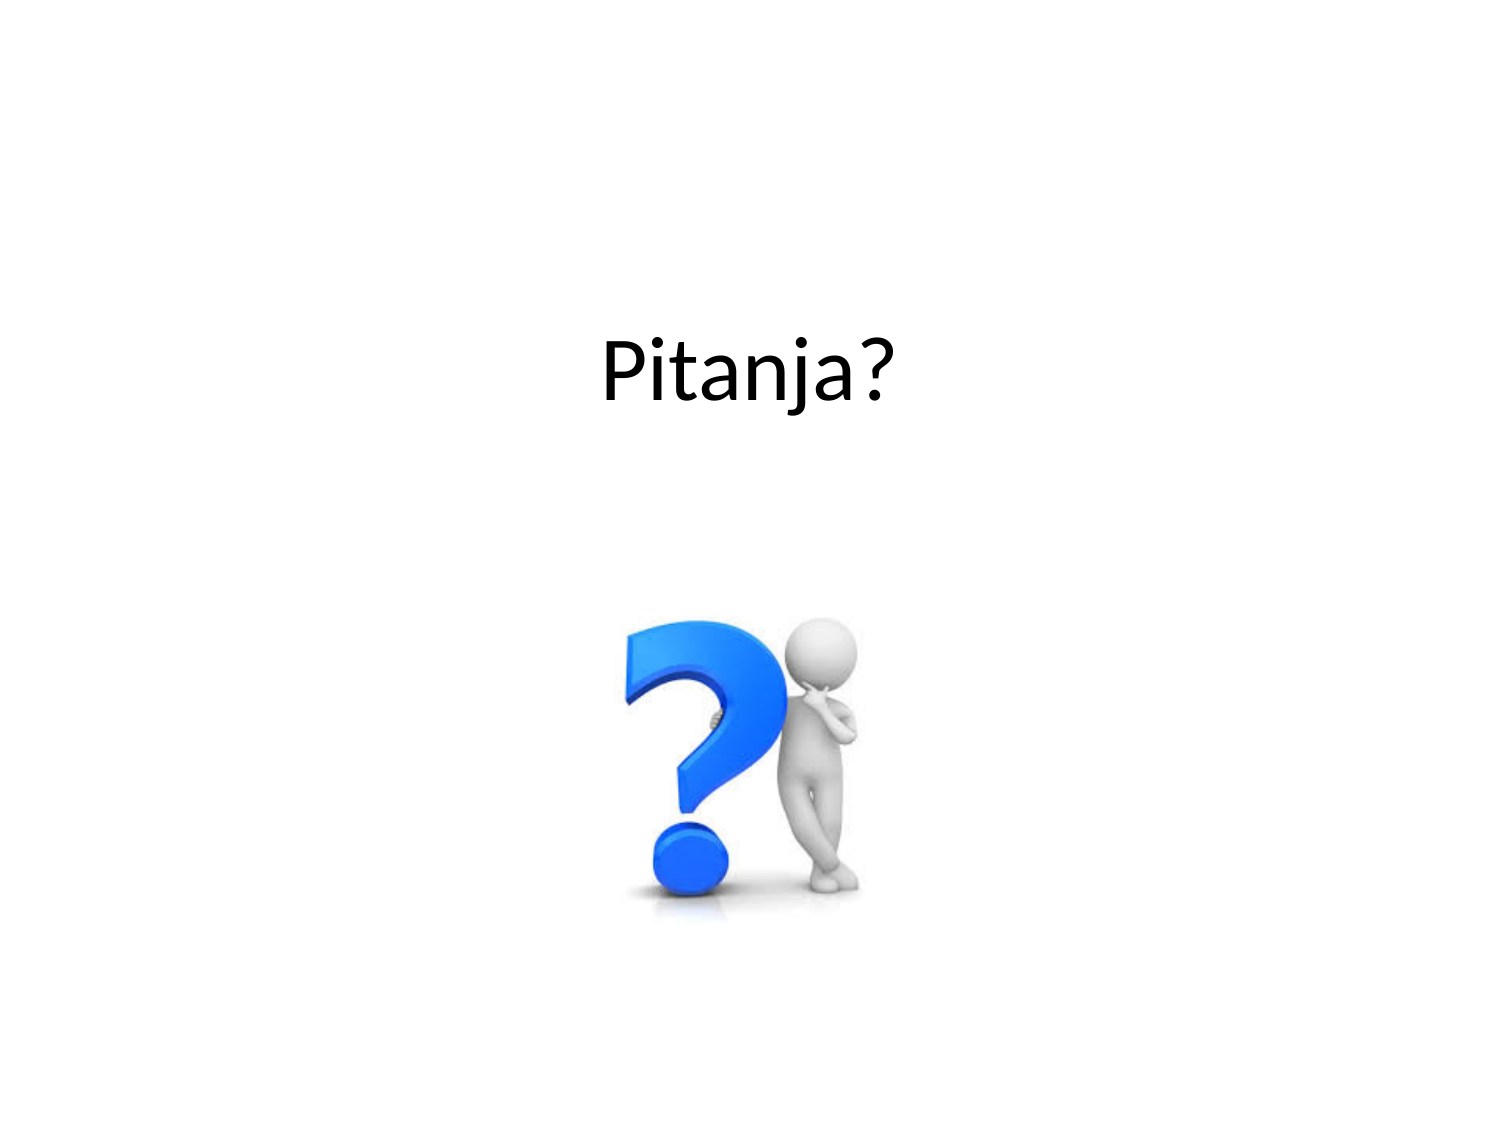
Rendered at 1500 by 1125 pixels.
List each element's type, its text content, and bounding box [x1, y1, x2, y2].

title Pitanja? [112, 243, 1388, 485]
picture [564, 591, 936, 925]
